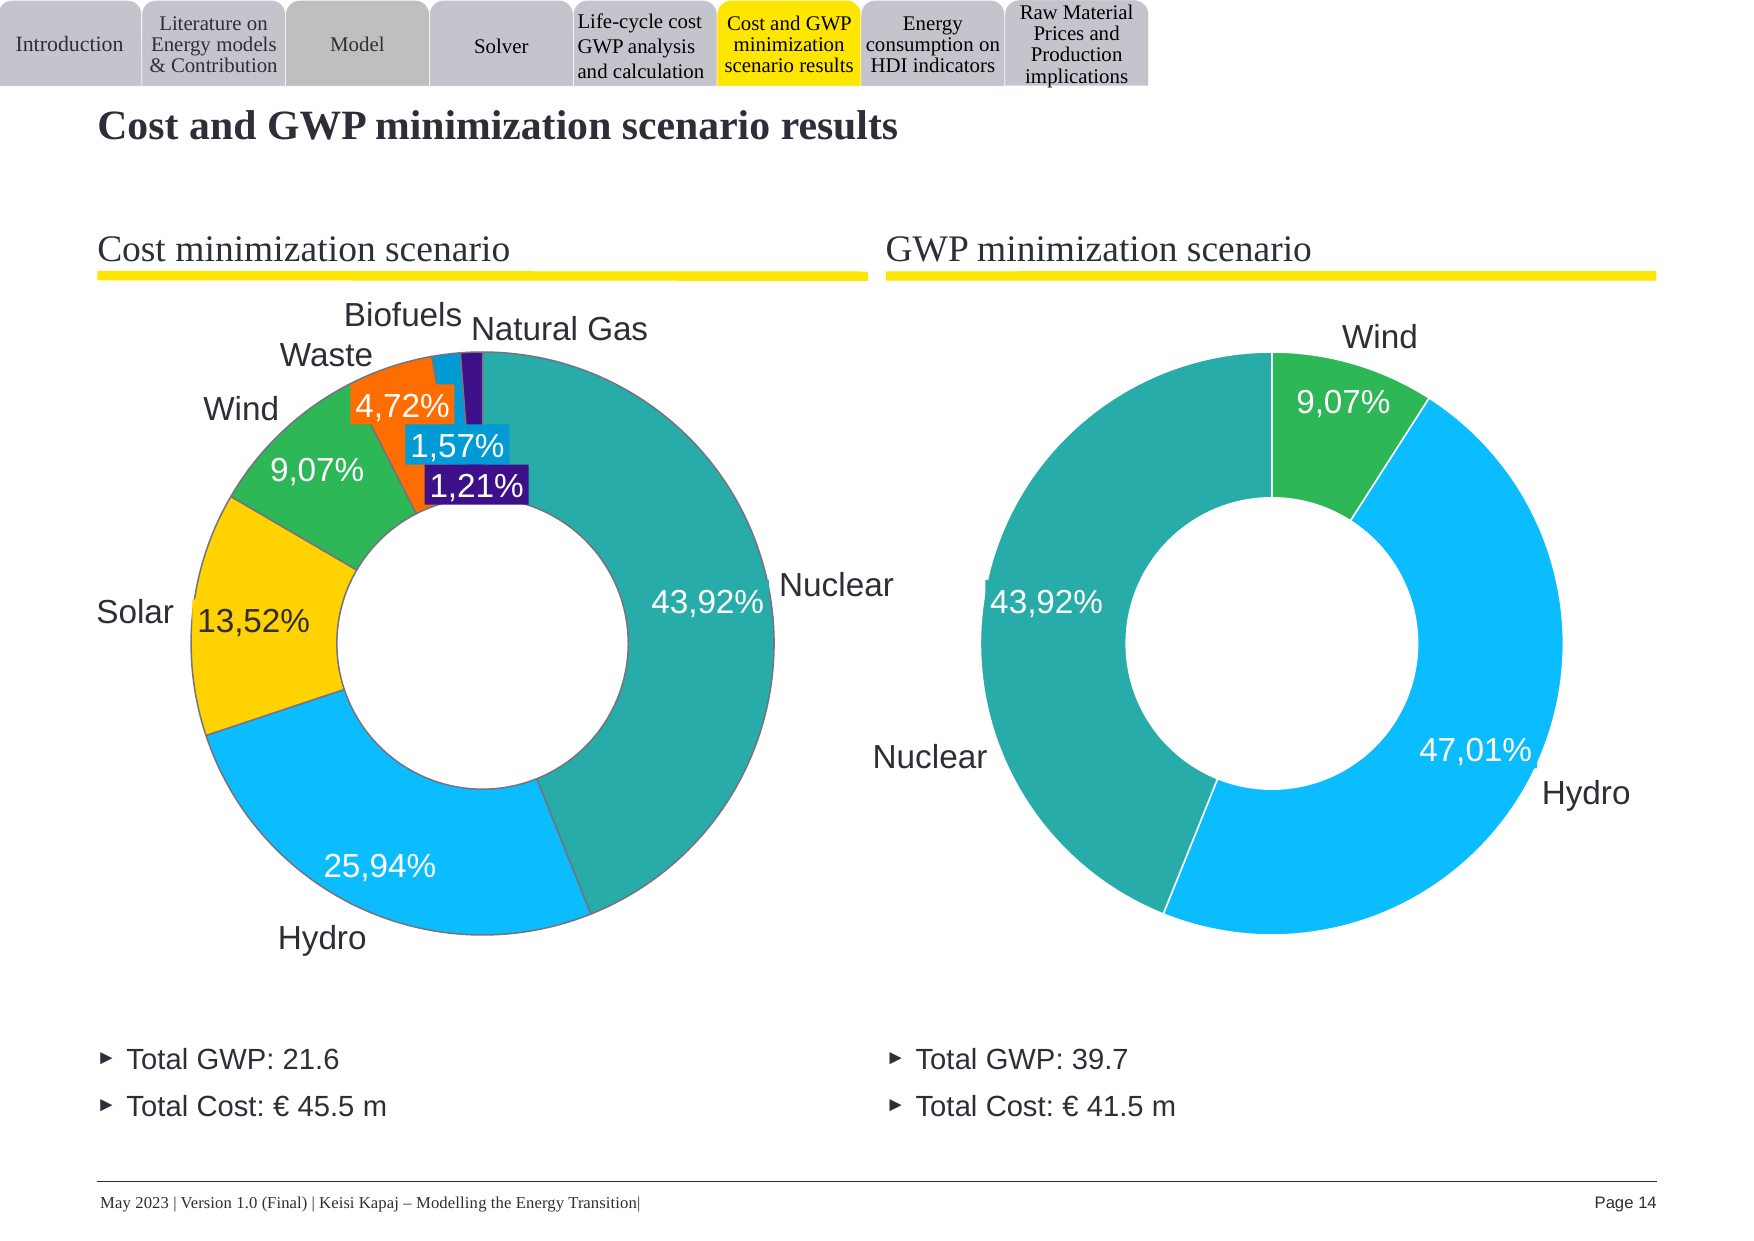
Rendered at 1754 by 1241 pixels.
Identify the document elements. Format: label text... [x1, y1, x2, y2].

chart [966, 338, 1577, 949]
text_box Biofuels [344, 292, 463, 334]
text_box Nuclear [788, 563, 894, 604]
chart [177, 338, 788, 949]
text_box Hydro [1577, 771, 1631, 812]
text_box Total GWP: 39.7 Total Cost: € 41.5 m [885, 1040, 1521, 1123]
text_box Waste [279, 333, 374, 338]
text_box Hydro [277, 949, 367, 957]
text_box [0, 0, 1149, 87]
list Cost minimization scenario [97, 224, 868, 266]
text_box Nuclear [872, 735, 966, 776]
slide_number Page 14 [1485, 1192, 1657, 1211]
text_box Solar [96, 590, 177, 631]
title Cost and GWP minimization scenario results [97, 97, 1657, 198]
list GWP minimization scenario [885, 224, 1657, 266]
text_box Wind [1342, 315, 1428, 338]
text_box Total GWP: 21.6 Total Cost: € 45.5 m [96, 1040, 732, 1123]
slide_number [100, 1192, 1391, 1211]
text_box Natural Gas [471, 306, 649, 338]
